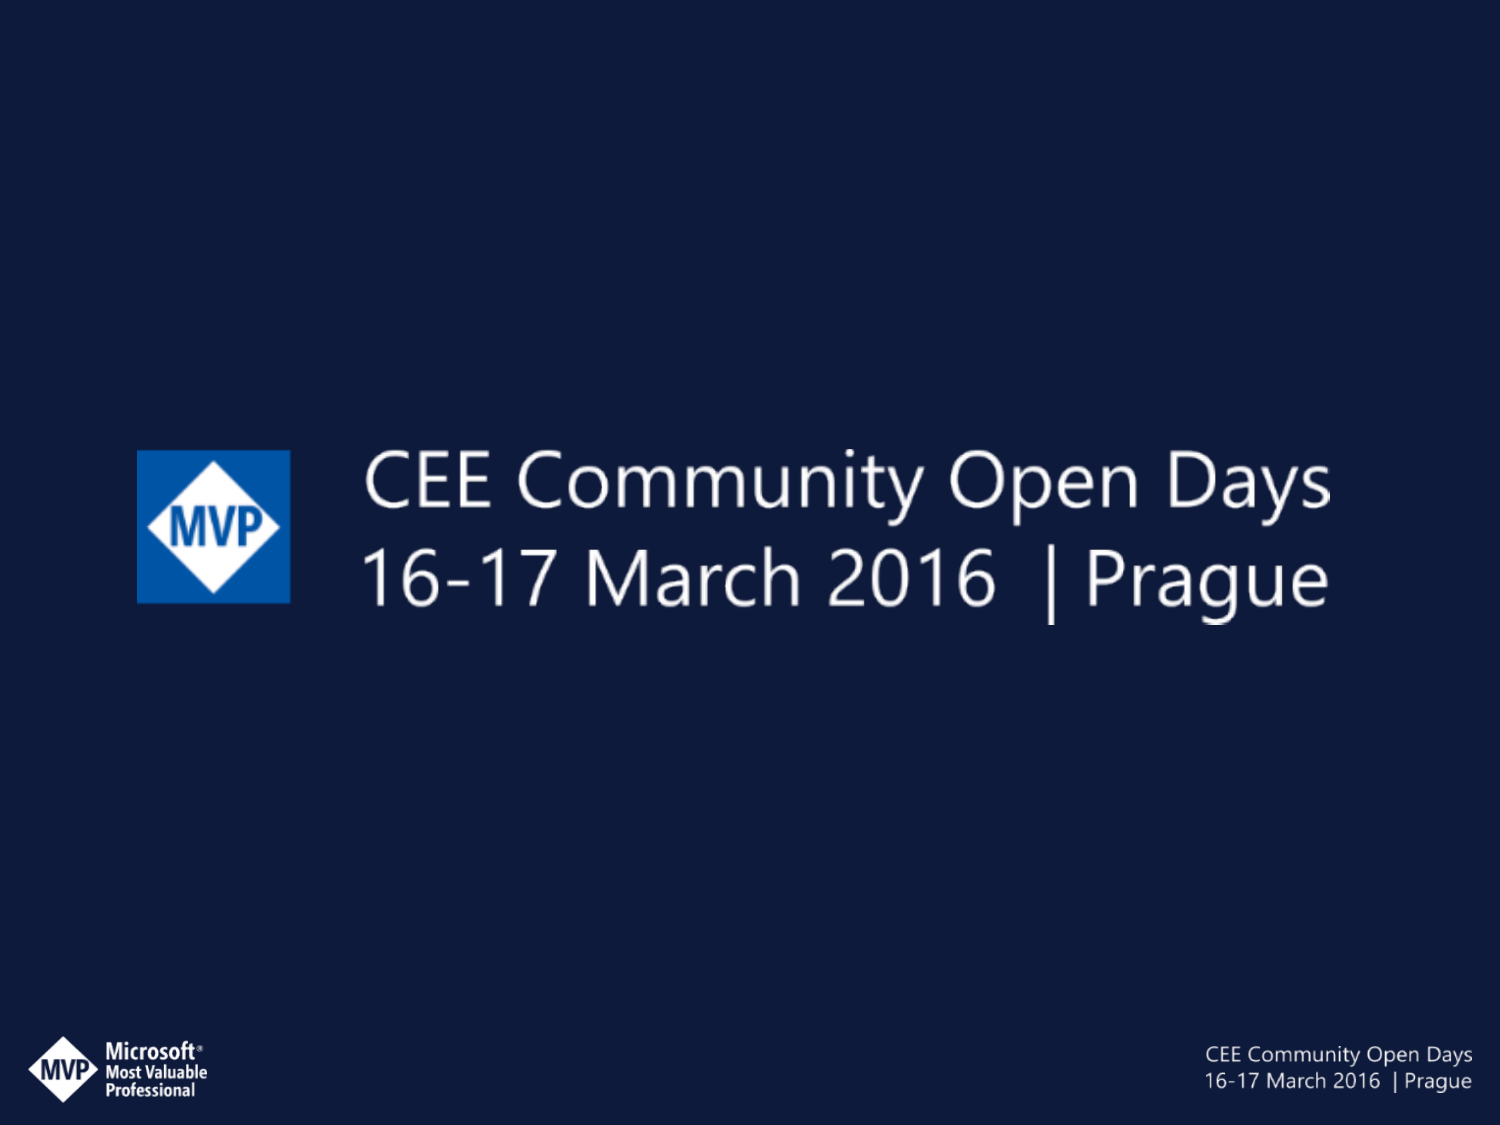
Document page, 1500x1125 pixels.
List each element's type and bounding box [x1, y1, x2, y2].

picture [1206, 1046, 1472, 1093]
picture [137, 449, 1330, 625]
picture [28, 1036, 207, 1103]
